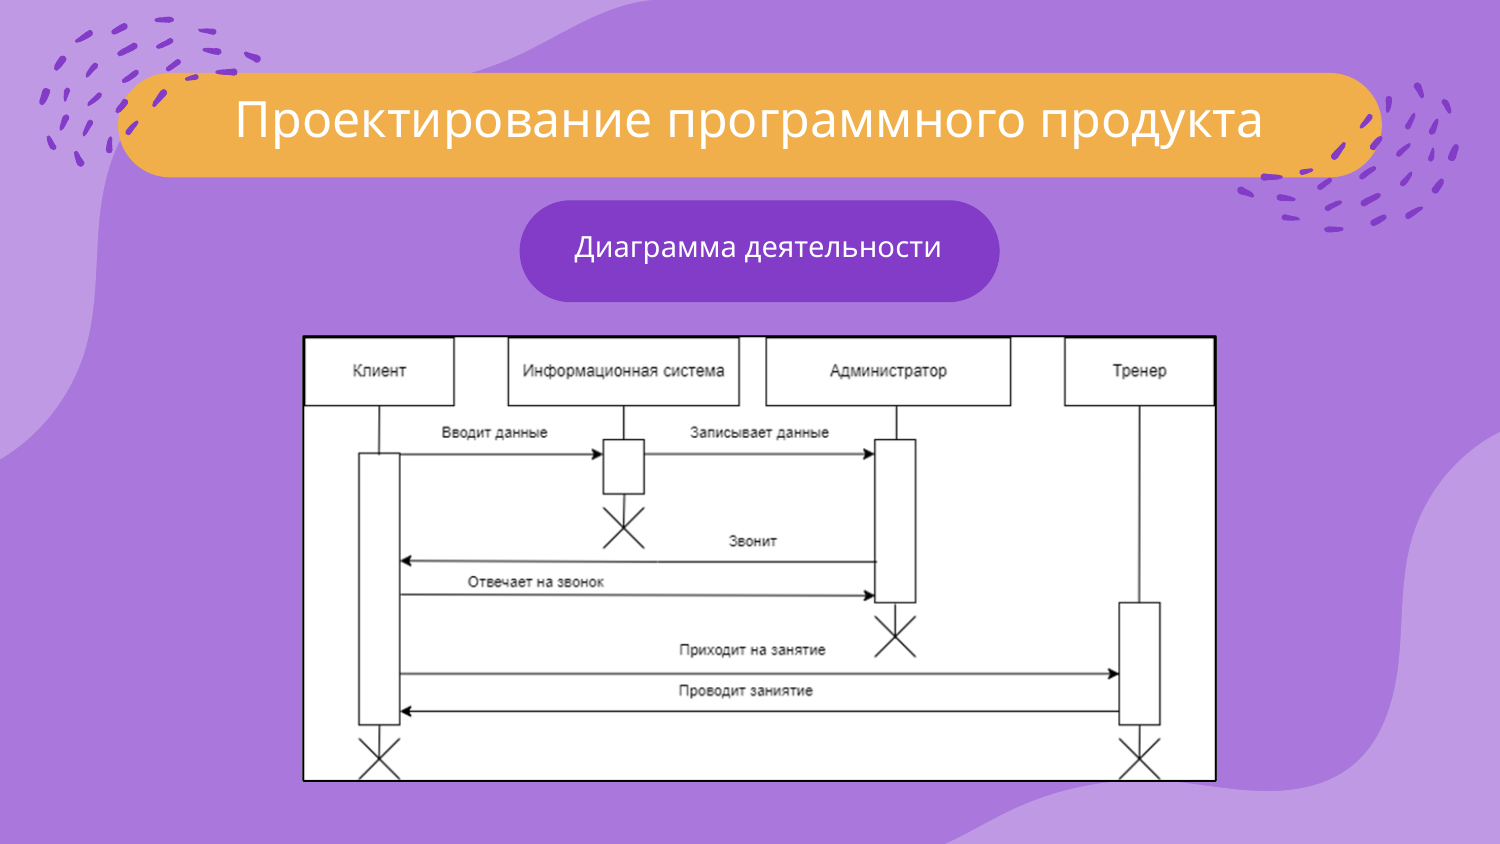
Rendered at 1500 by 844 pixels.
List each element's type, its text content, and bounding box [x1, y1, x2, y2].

picture [302, 335, 1218, 783]
title Проектирование программного продукта [118, 72, 1382, 167]
text_box Диаграмма деятельности [559, 213, 979, 303]
text_box [519, 200, 1000, 301]
